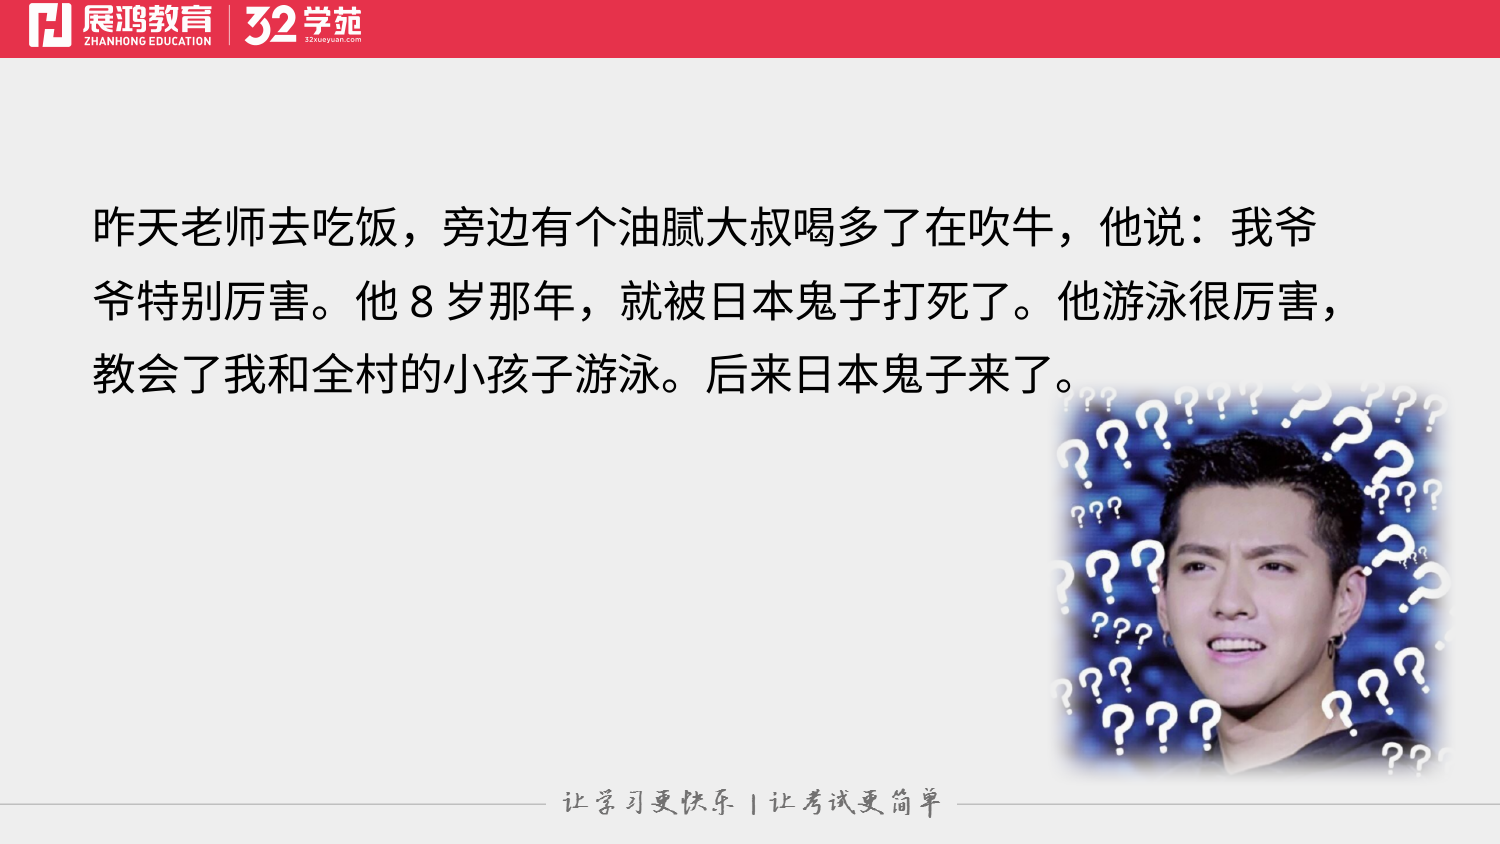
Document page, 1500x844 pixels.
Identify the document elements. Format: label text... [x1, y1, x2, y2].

picture [29, 3, 361, 47]
text_box 昨天老师去吃饭，旁边有个油腻大叔喝多了在吹牛，他说：我爷爷特别厉害。他8岁那年，就被日本鬼子打死了。他游泳很厉害，教会了我和全村的小孩子游泳。后来日本鬼子来了。 [77, 171, 1344, 407]
picture [0, 376, 1500, 844]
